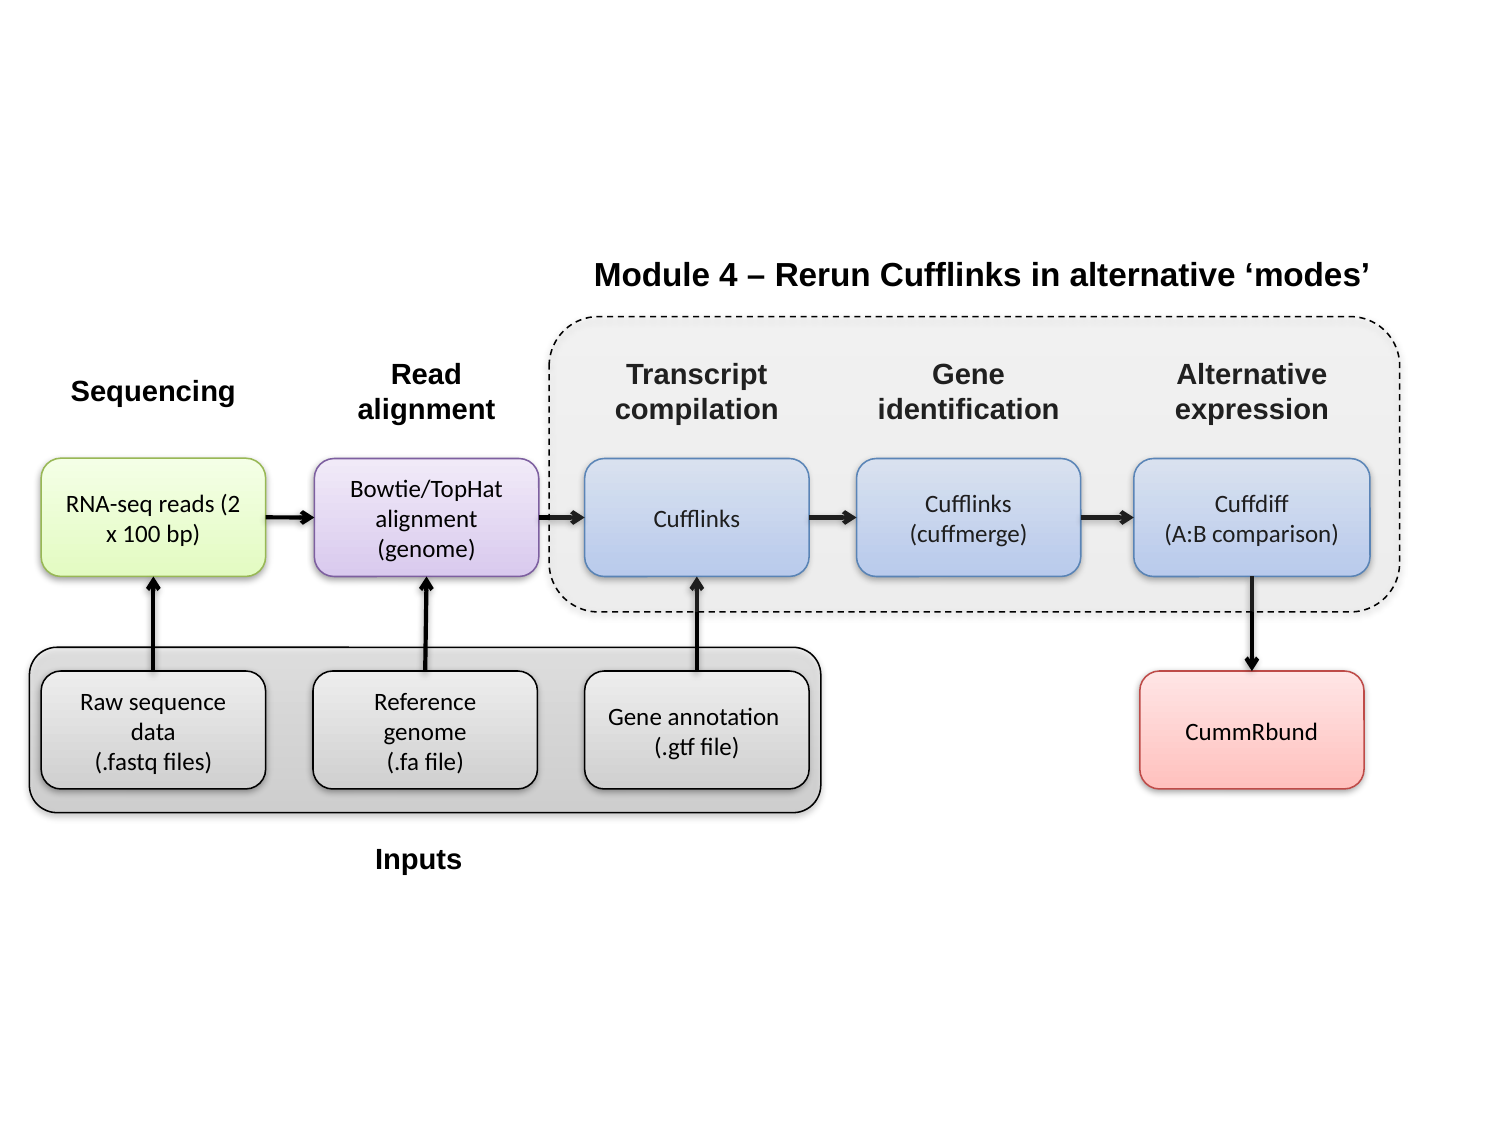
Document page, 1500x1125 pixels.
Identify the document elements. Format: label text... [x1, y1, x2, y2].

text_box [560, 347, 831, 577]
text_box Raw sequence data (.fastq files) [40, 670, 267, 790]
text_box Gene annotation (.gtf file) [583, 670, 810, 790]
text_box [40, 364, 266, 577]
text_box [314, 347, 540, 577]
text_box CummRbund [1139, 670, 1365, 790]
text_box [832, 347, 1105, 577]
text_box [548, 315, 1401, 613]
text_box Reference genome (.fa file) [312, 670, 539, 790]
text_box Inputs [360, 832, 478, 883]
text_box Module 4 – Rerun Cufflinks in alternative ‘modes’ [579, 245, 1387, 301]
text_box [28, 646, 822, 814]
